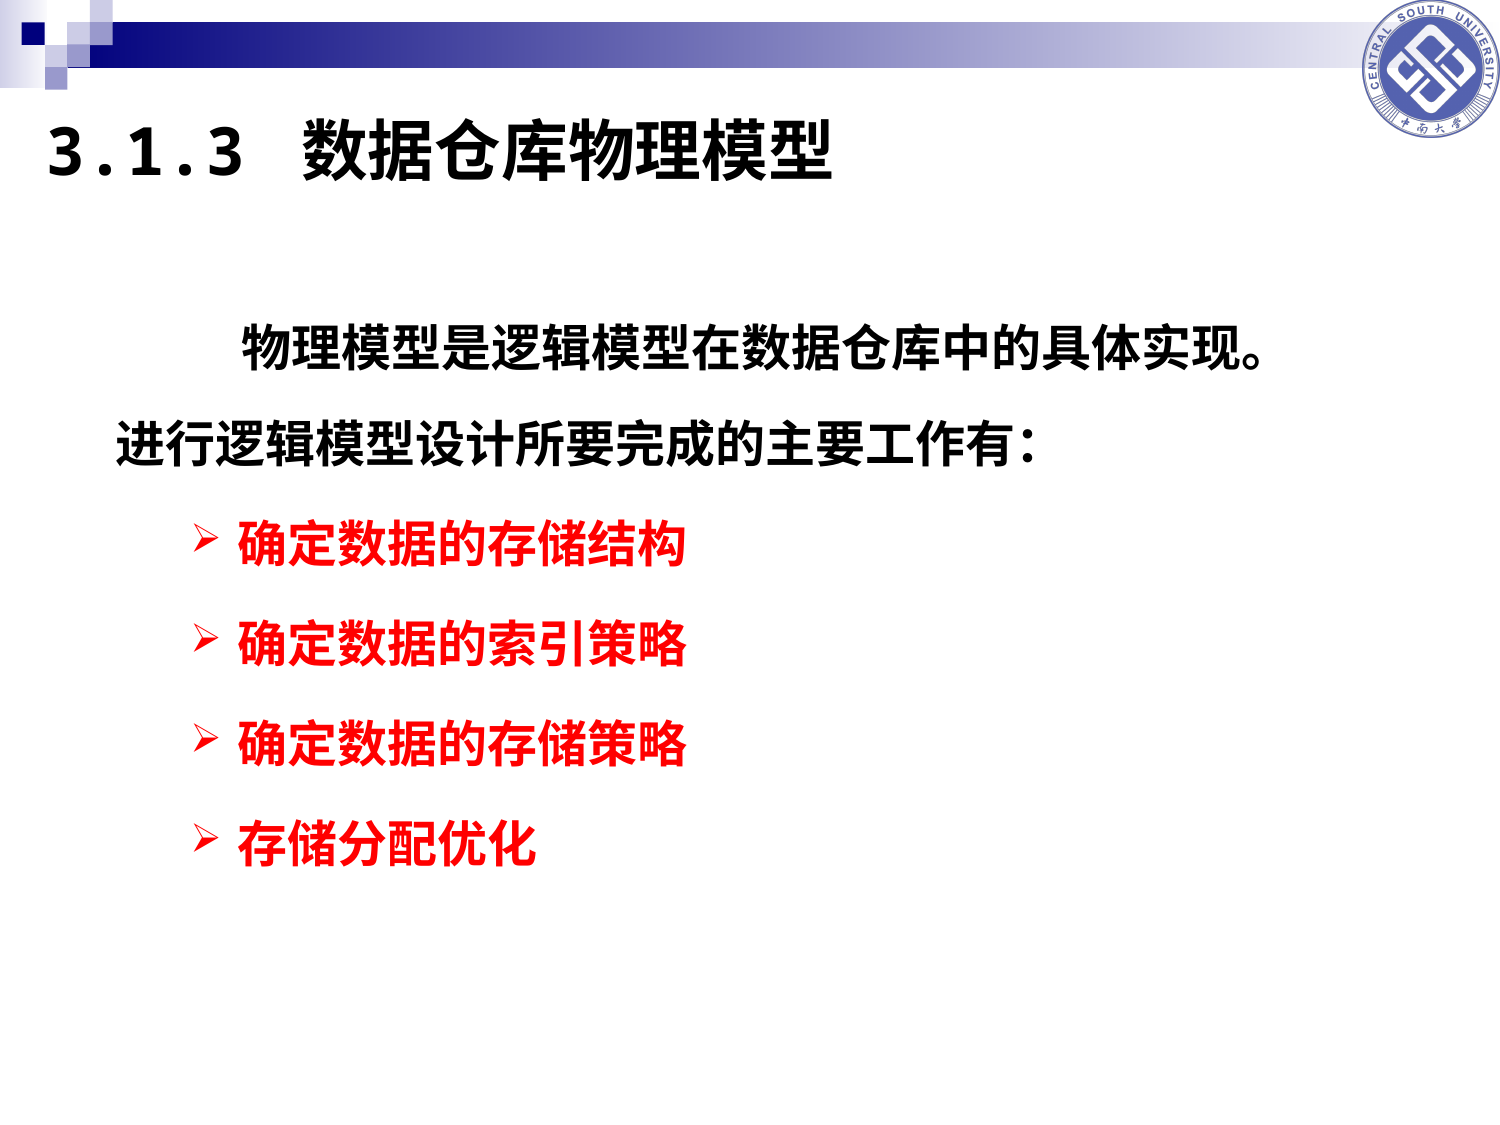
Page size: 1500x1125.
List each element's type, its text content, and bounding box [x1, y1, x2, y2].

text_box 物理模型是逻辑模型在数据仓库中的具体实现。 [76, 278, 1282, 474]
picture [1362, 0, 1500, 138]
list 进行逻辑模型设计所要完成的主要工作有： 确定数据的存储结构 确定数据的索引策略 确定数据的存储策略 存储分配优化 [100, 375, 1366, 959]
text_box 3.1.3 数据仓库物理模型 [30, 101, 850, 197]
